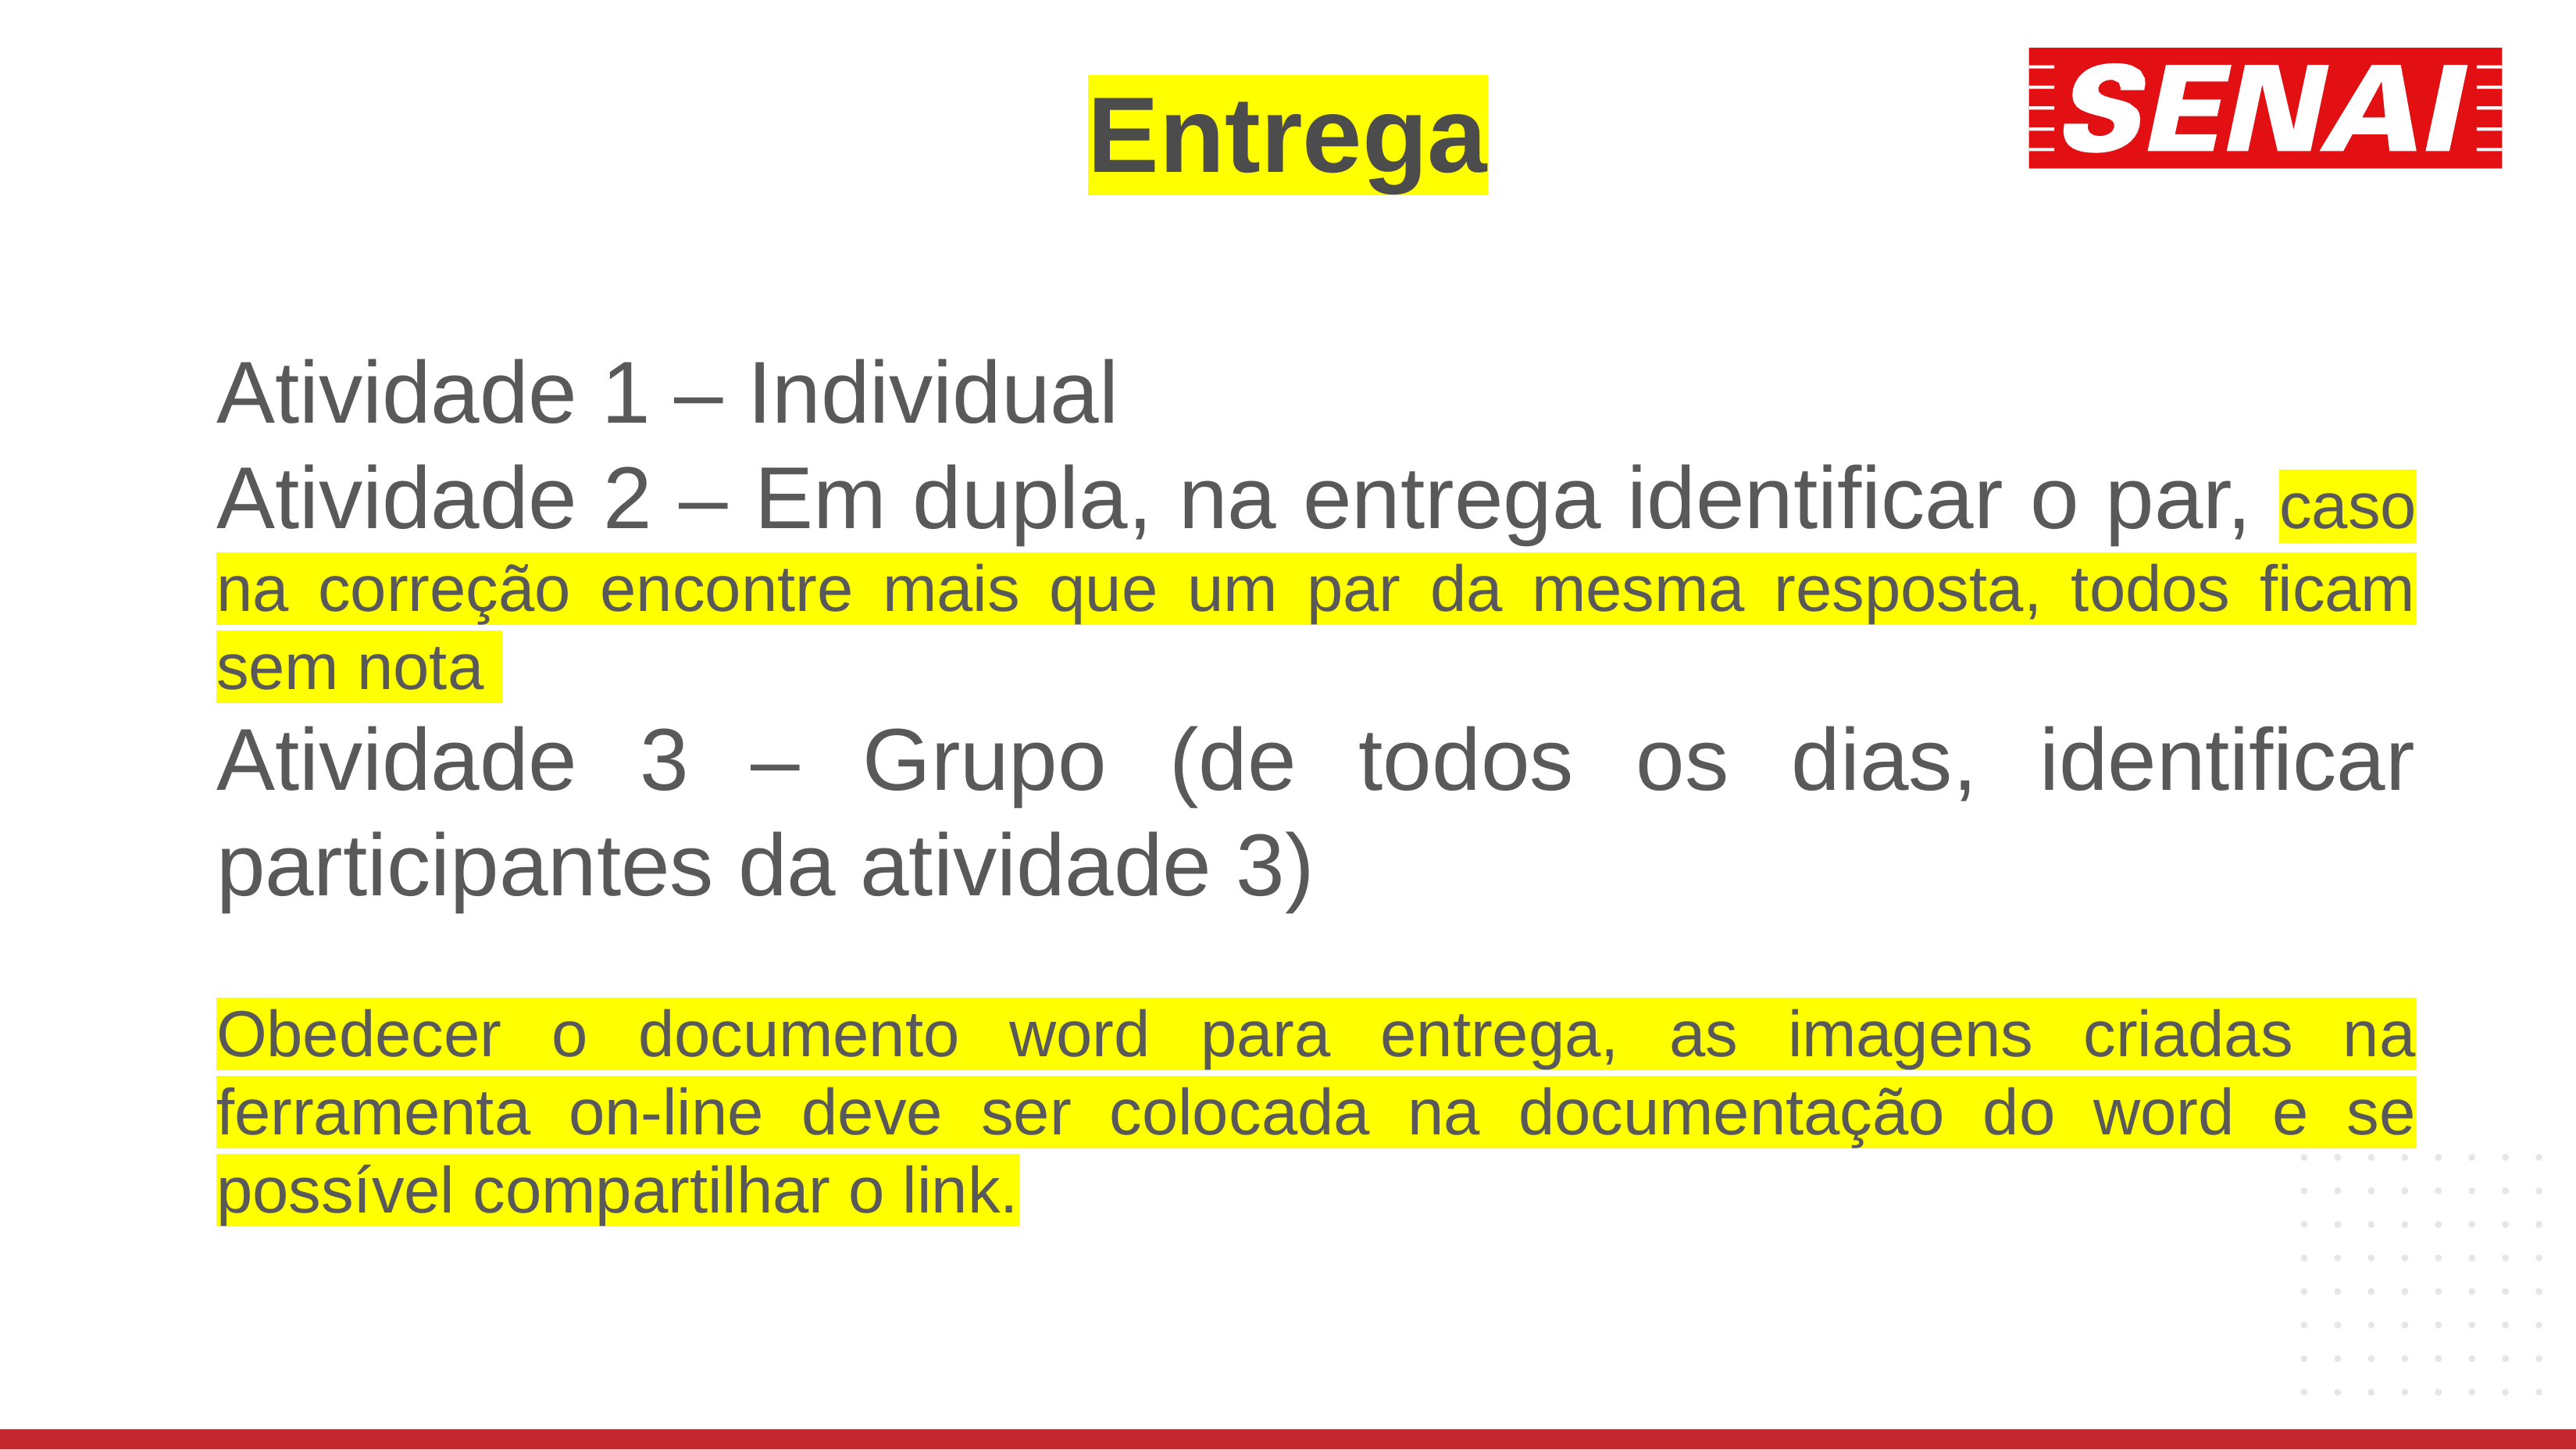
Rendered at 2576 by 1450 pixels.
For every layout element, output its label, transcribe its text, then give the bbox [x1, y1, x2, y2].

text_box [2401, 1288, 2409, 1295]
text_box [2435, 1355, 2442, 1362]
text_box [2300, 1321, 2308, 1329]
text_box [2401, 1388, 2409, 1396]
text_box [2435, 1188, 2442, 1195]
text_box [2435, 1254, 2442, 1262]
text_box [2367, 1355, 2375, 1362]
text_box [2535, 1288, 2542, 1295]
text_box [2028, 47, 2503, 169]
text_box [2468, 1388, 2476, 1396]
text_box [2468, 1188, 2476, 1195]
text_box [2502, 1154, 2509, 1161]
text_box [2300, 1388, 2308, 1396]
text_box [2468, 1321, 2476, 1329]
text_box [2334, 1254, 2342, 1262]
text_box [2300, 1355, 2308, 1362]
text_box [2401, 1254, 2409, 1262]
text_box [2300, 1288, 2308, 1295]
text_box [2334, 1288, 2342, 1295]
text_box [2502, 1254, 2509, 1262]
text_box [2401, 1321, 2409, 1329]
text_box [2468, 1355, 2476, 1362]
text_box [2535, 1321, 2542, 1329]
text_box [2502, 1188, 2509, 1195]
text_box [2468, 1154, 2476, 1161]
text_box Atividade 1 – Individual Atividade 2 – Em dupla, na entrega identificar o par, caso na correção encontre mais que um par da mesma resposta, todos ficam sem nota Atividade 3 – Grupo (de todos os dias, identificar participantes da atividade 3) Obedecer o documento word para entrega, as imagens criadas na ferramenta on-line deve ser colocada na documentação do word e se possível compartilhar o link. [205, 329, 2428, 1232]
text_box [2468, 1221, 2476, 1228]
text_box [2435, 1154, 2442, 1161]
text_box [2535, 1355, 2542, 1362]
text_box [2502, 1288, 2509, 1295]
text_box [2535, 1188, 2542, 1195]
text_box [2502, 1321, 2509, 1329]
text_box [2468, 1254, 2476, 1262]
text_box [2367, 1254, 2375, 1262]
text_box [2401, 1355, 2409, 1362]
text_box [2367, 1288, 2375, 1295]
text_box [2502, 1355, 2509, 1362]
text_box [2435, 1321, 2442, 1329]
text_box [2334, 1321, 2342, 1329]
text_box [2502, 1388, 2509, 1396]
text_box [2535, 1154, 2542, 1161]
text_box [2535, 1221, 2542, 1228]
text_box [2367, 1321, 2375, 1329]
text_box [2334, 1355, 2342, 1362]
text_box [0, 1429, 2576, 1449]
text_box [2367, 1388, 2375, 1396]
text_box [2468, 1288, 2476, 1295]
text_box [2334, 1388, 2342, 1396]
text_box [2300, 1254, 2308, 1262]
text_box [2535, 1254, 2542, 1262]
text_box [2502, 1221, 2509, 1228]
text_box [2435, 1221, 2442, 1228]
text_box [2435, 1388, 2442, 1396]
text_box [2535, 1388, 2542, 1396]
title Entrega [658, 63, 1918, 308]
text_box [2435, 1288, 2442, 1295]
